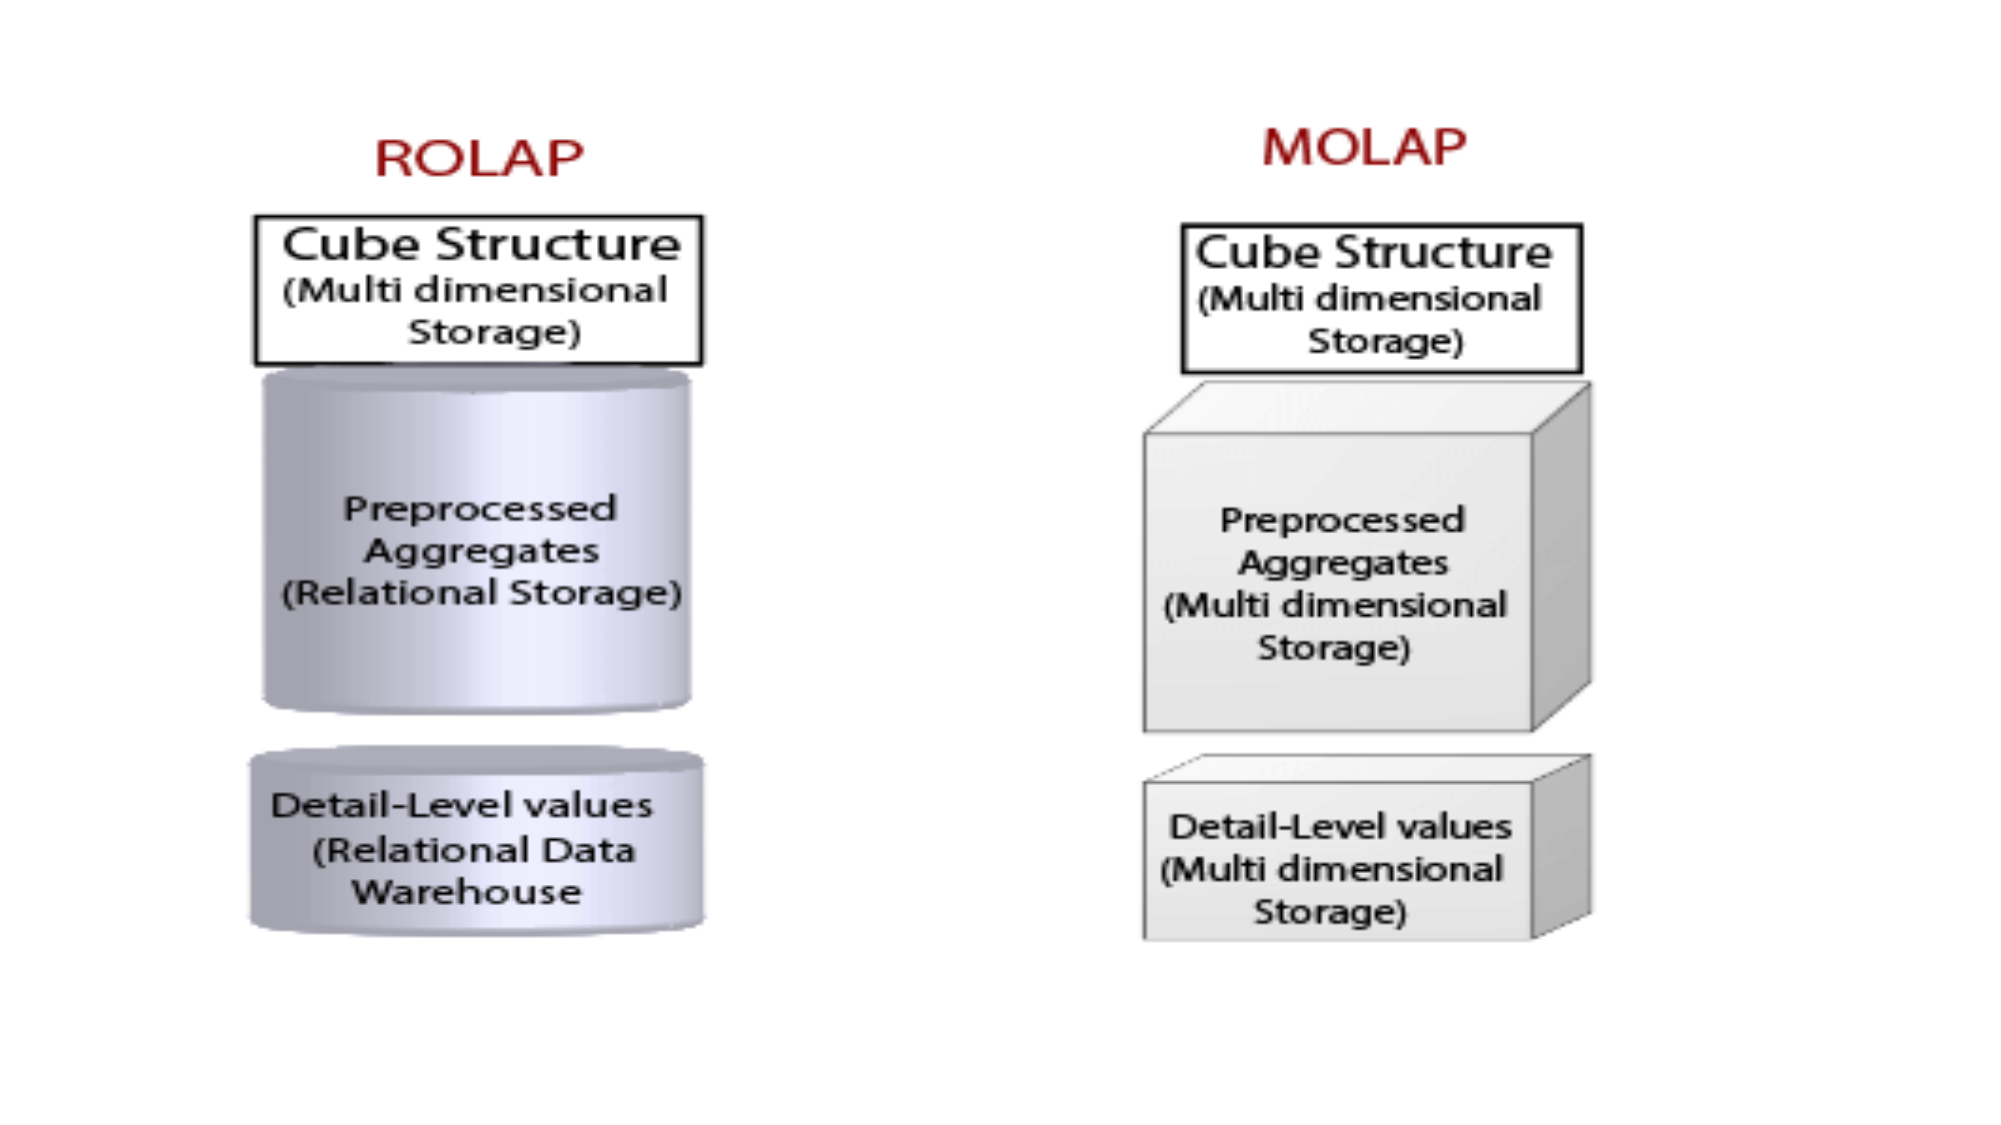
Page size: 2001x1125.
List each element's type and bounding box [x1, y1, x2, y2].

picture [237, 108, 712, 944]
picture [1129, 108, 1604, 952]
